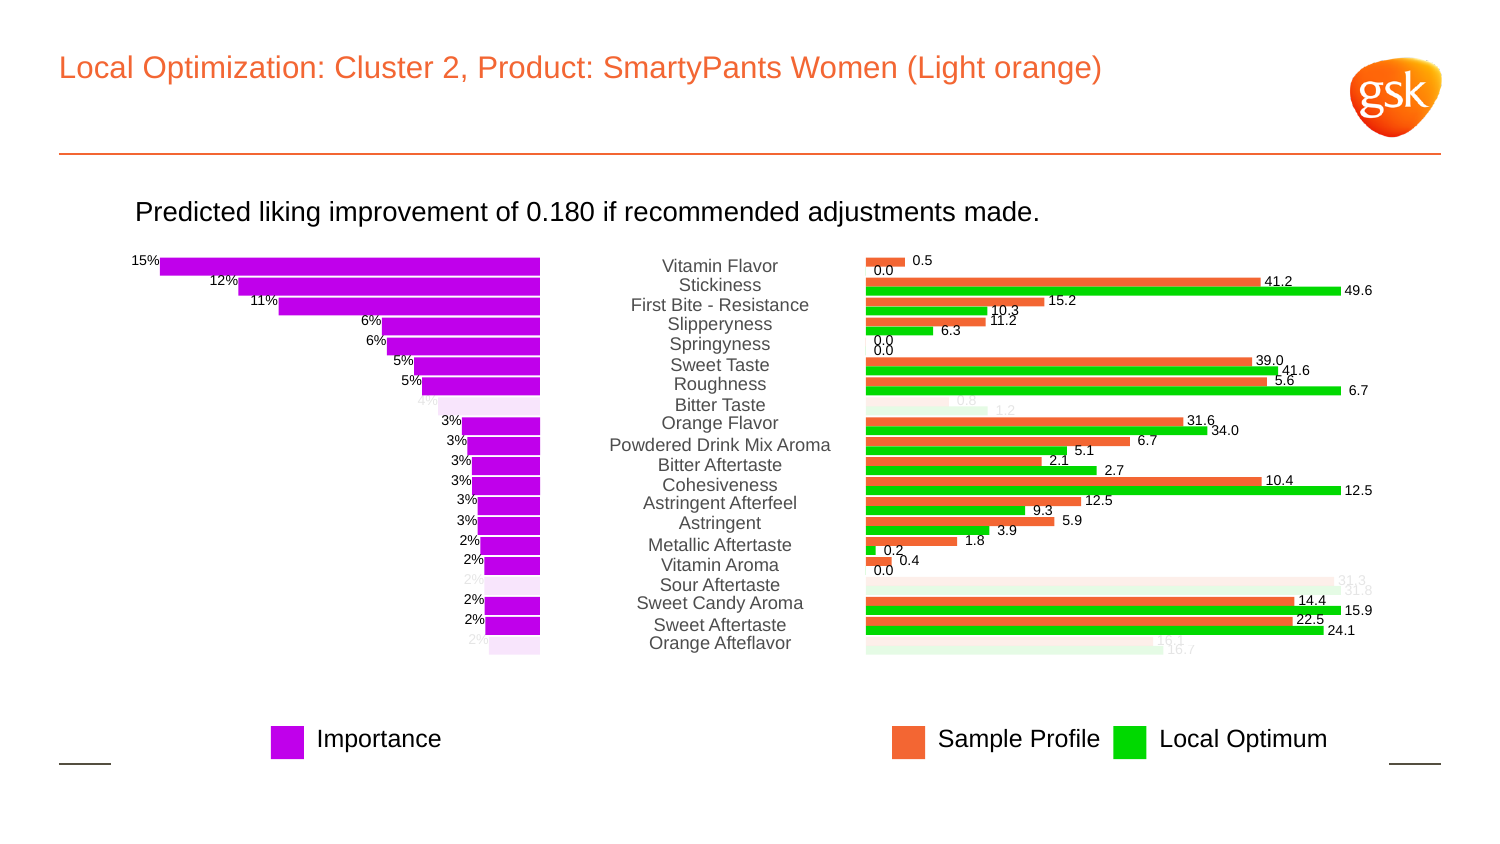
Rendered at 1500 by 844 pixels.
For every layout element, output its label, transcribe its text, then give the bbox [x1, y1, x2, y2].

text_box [112, 194, 1388, 796]
title Local Optimization: Cluster 2, Product: SmartyPants Women (Light orange) [58, 47, 1302, 86]
picture [1333, 38, 1457, 157]
